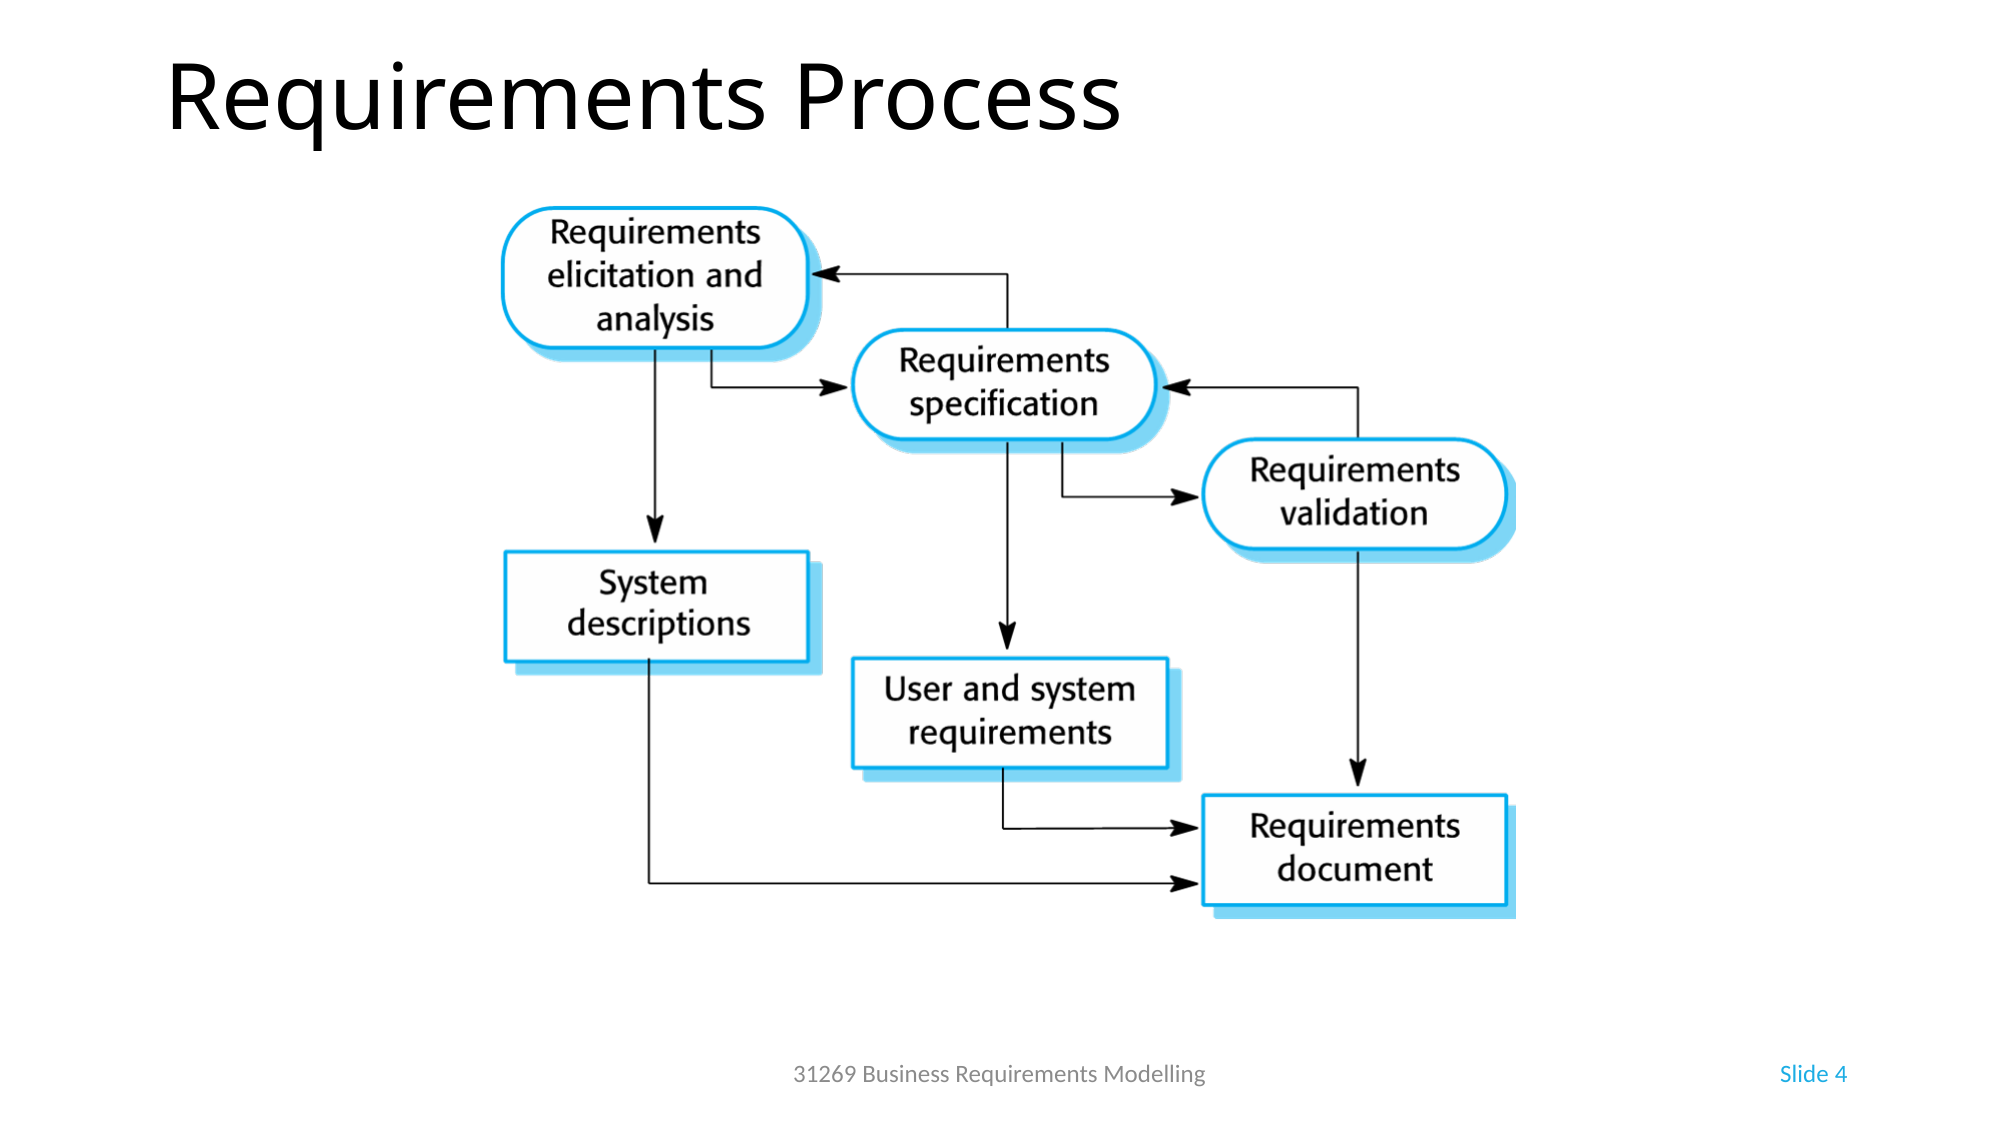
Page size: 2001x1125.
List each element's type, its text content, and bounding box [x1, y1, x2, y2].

picture [505, 210, 806, 346]
picture [484, 205, 1516, 920]
footer 31269 Business Requirements Modelling [662, 1042, 1338, 1103]
title Requirements Process [149, 24, 1464, 175]
slide_number Slide 4 [1412, 1042, 1863, 1103]
